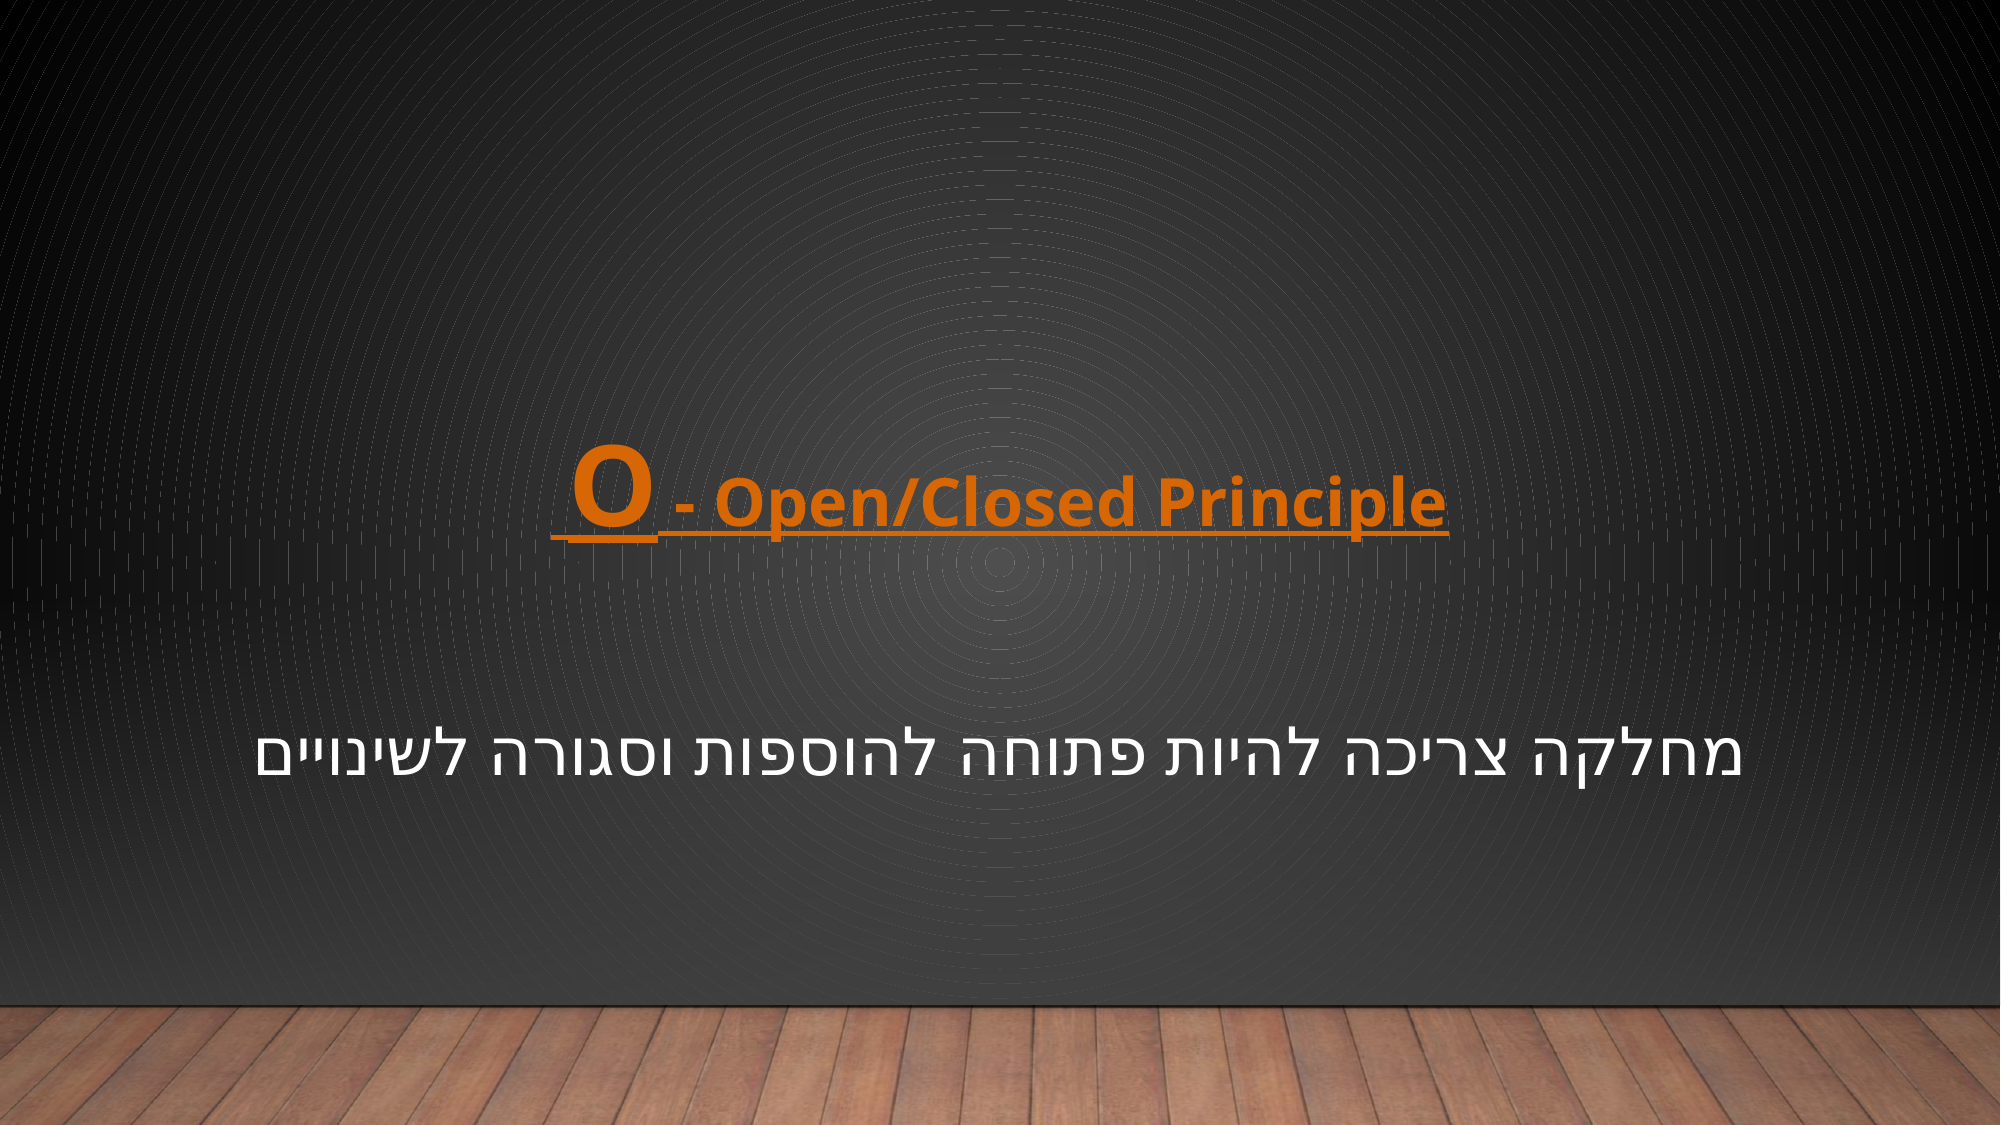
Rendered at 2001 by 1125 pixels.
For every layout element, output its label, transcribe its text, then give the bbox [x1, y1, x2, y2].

text_box O - Open/Closed Principle מחלקה צריכה להיות פתוחה להוספות וסגורה לשינויים [144, 338, 1856, 797]
picture [0, 1005, 2000, 1125]
